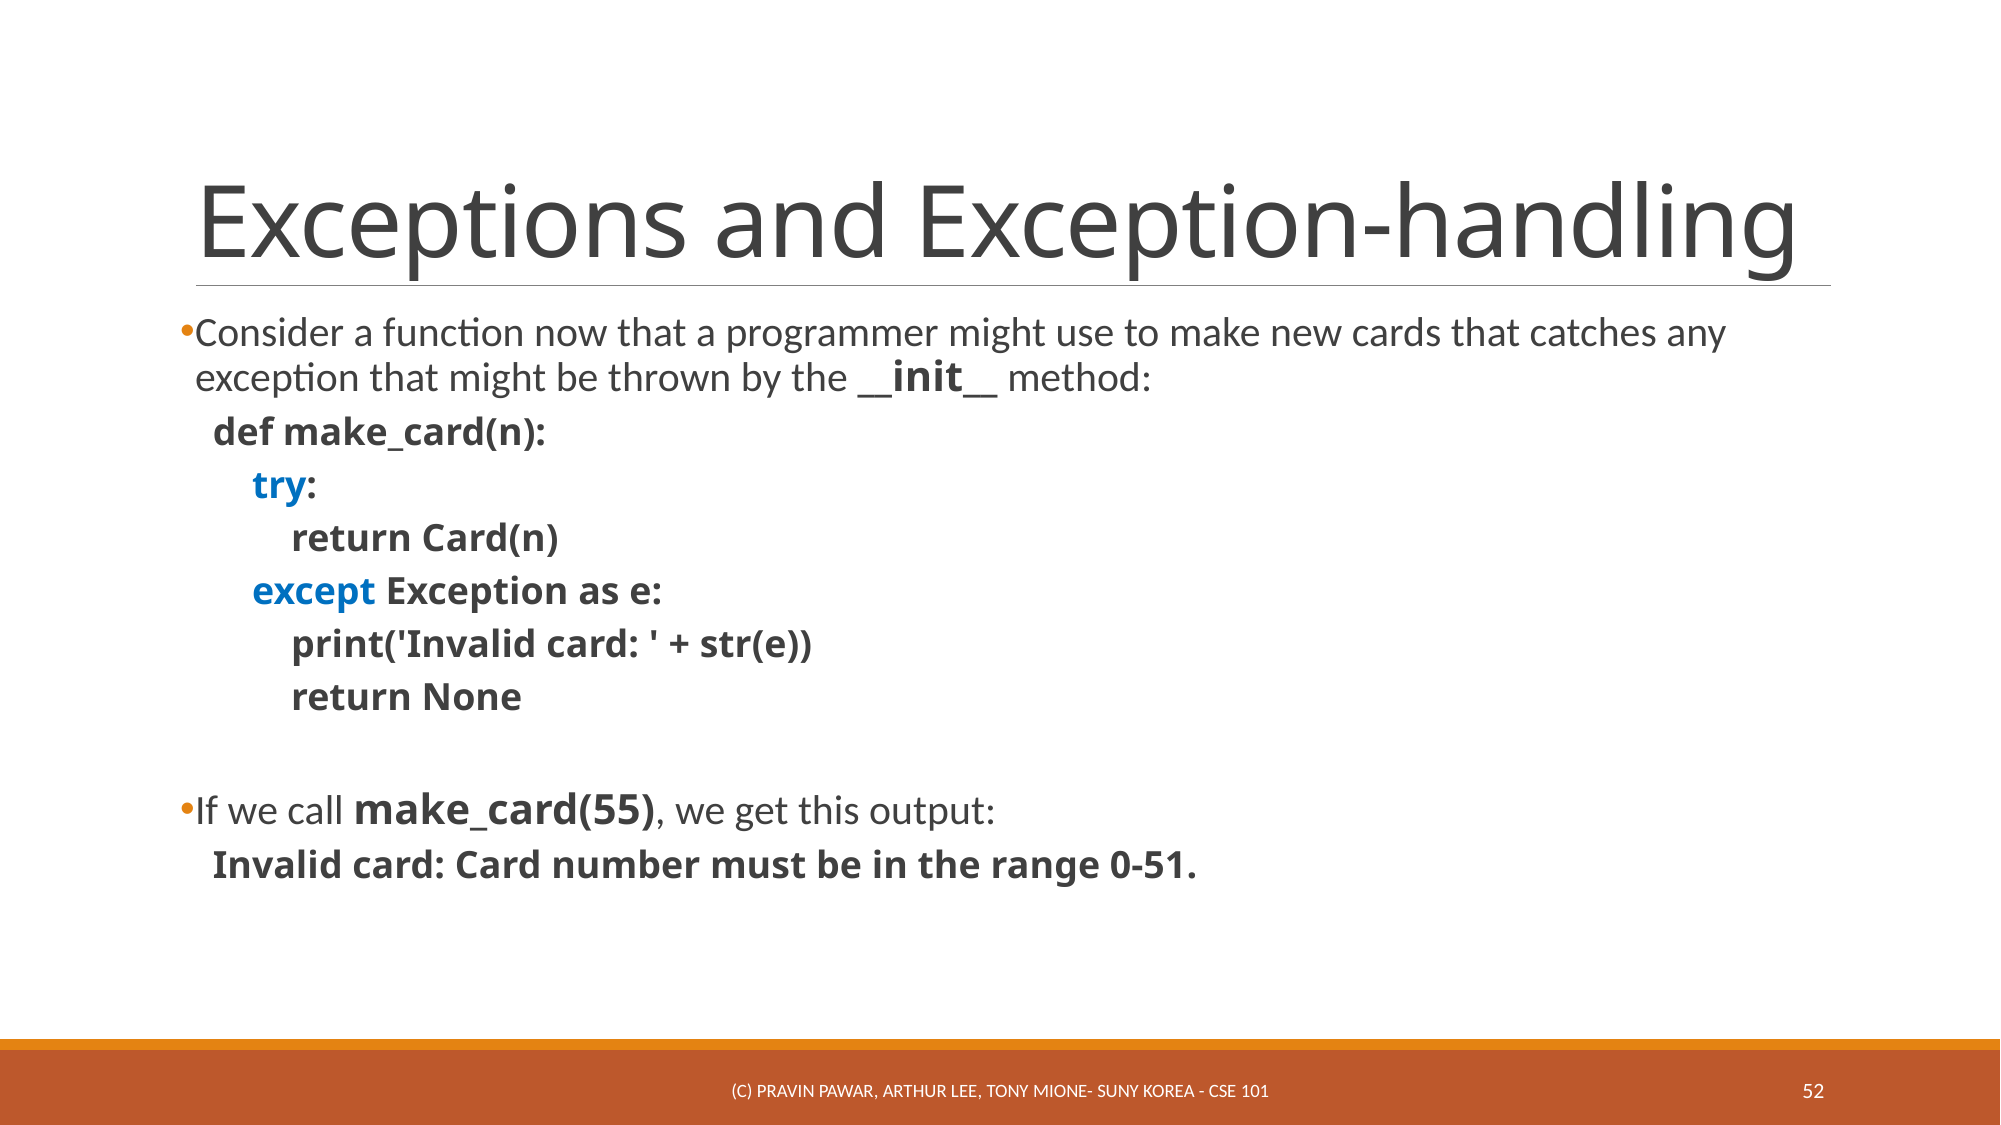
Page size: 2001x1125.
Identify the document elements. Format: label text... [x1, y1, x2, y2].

slide_number 52 [1624, 1059, 1840, 1120]
title Exceptions and Exception-handling [180, 47, 1830, 285]
list Consider a function now that a programmer might use to make new cards that catches any exception that might be thrown by the __init__ method: def make_card(n): try: return Card(n) except Exception as e: print('Invalid card: ' + str(e)) return None If we call make_card(55), we get this output: Invalid card: Card number must be in the range 0-51. [180, 302, 1830, 963]
footer (c) Pravin Pawar, Arthur Lee, Tony Mione- SUNY Korea - CSE 101 [604, 1059, 1396, 1120]
